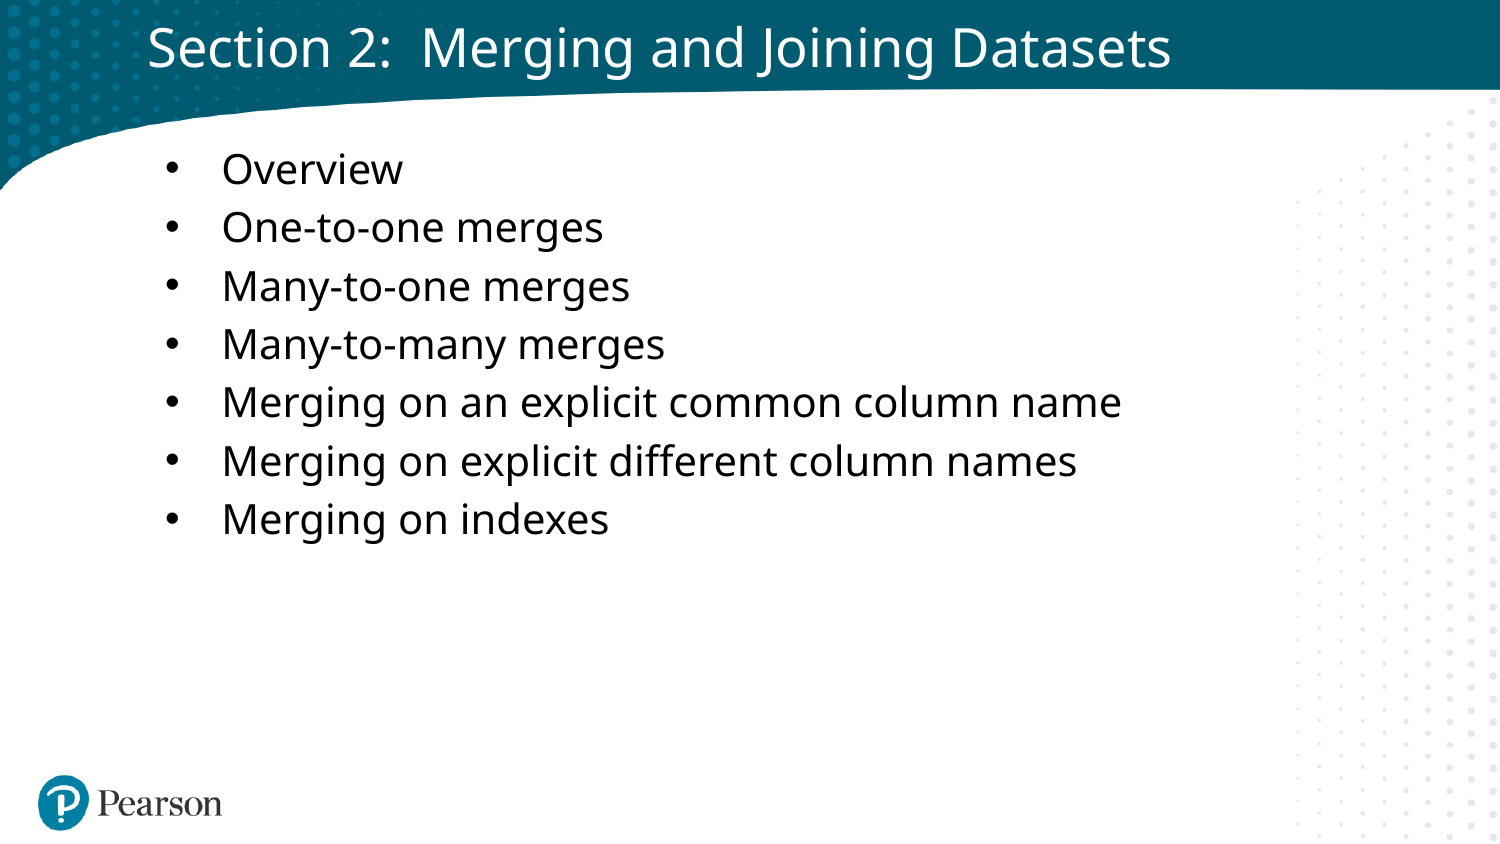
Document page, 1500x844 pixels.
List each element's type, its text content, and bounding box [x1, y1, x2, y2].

title Section 2: Merging and Joining Datasets [132, 6, 1371, 98]
list Overview One-to-one merges Many-to-one merges Many-to-many merges Merging on an explicit common column name Merging on explicit different column names Merging on indexes [150, 135, 1467, 785]
picture [0, 90, 1500, 844]
